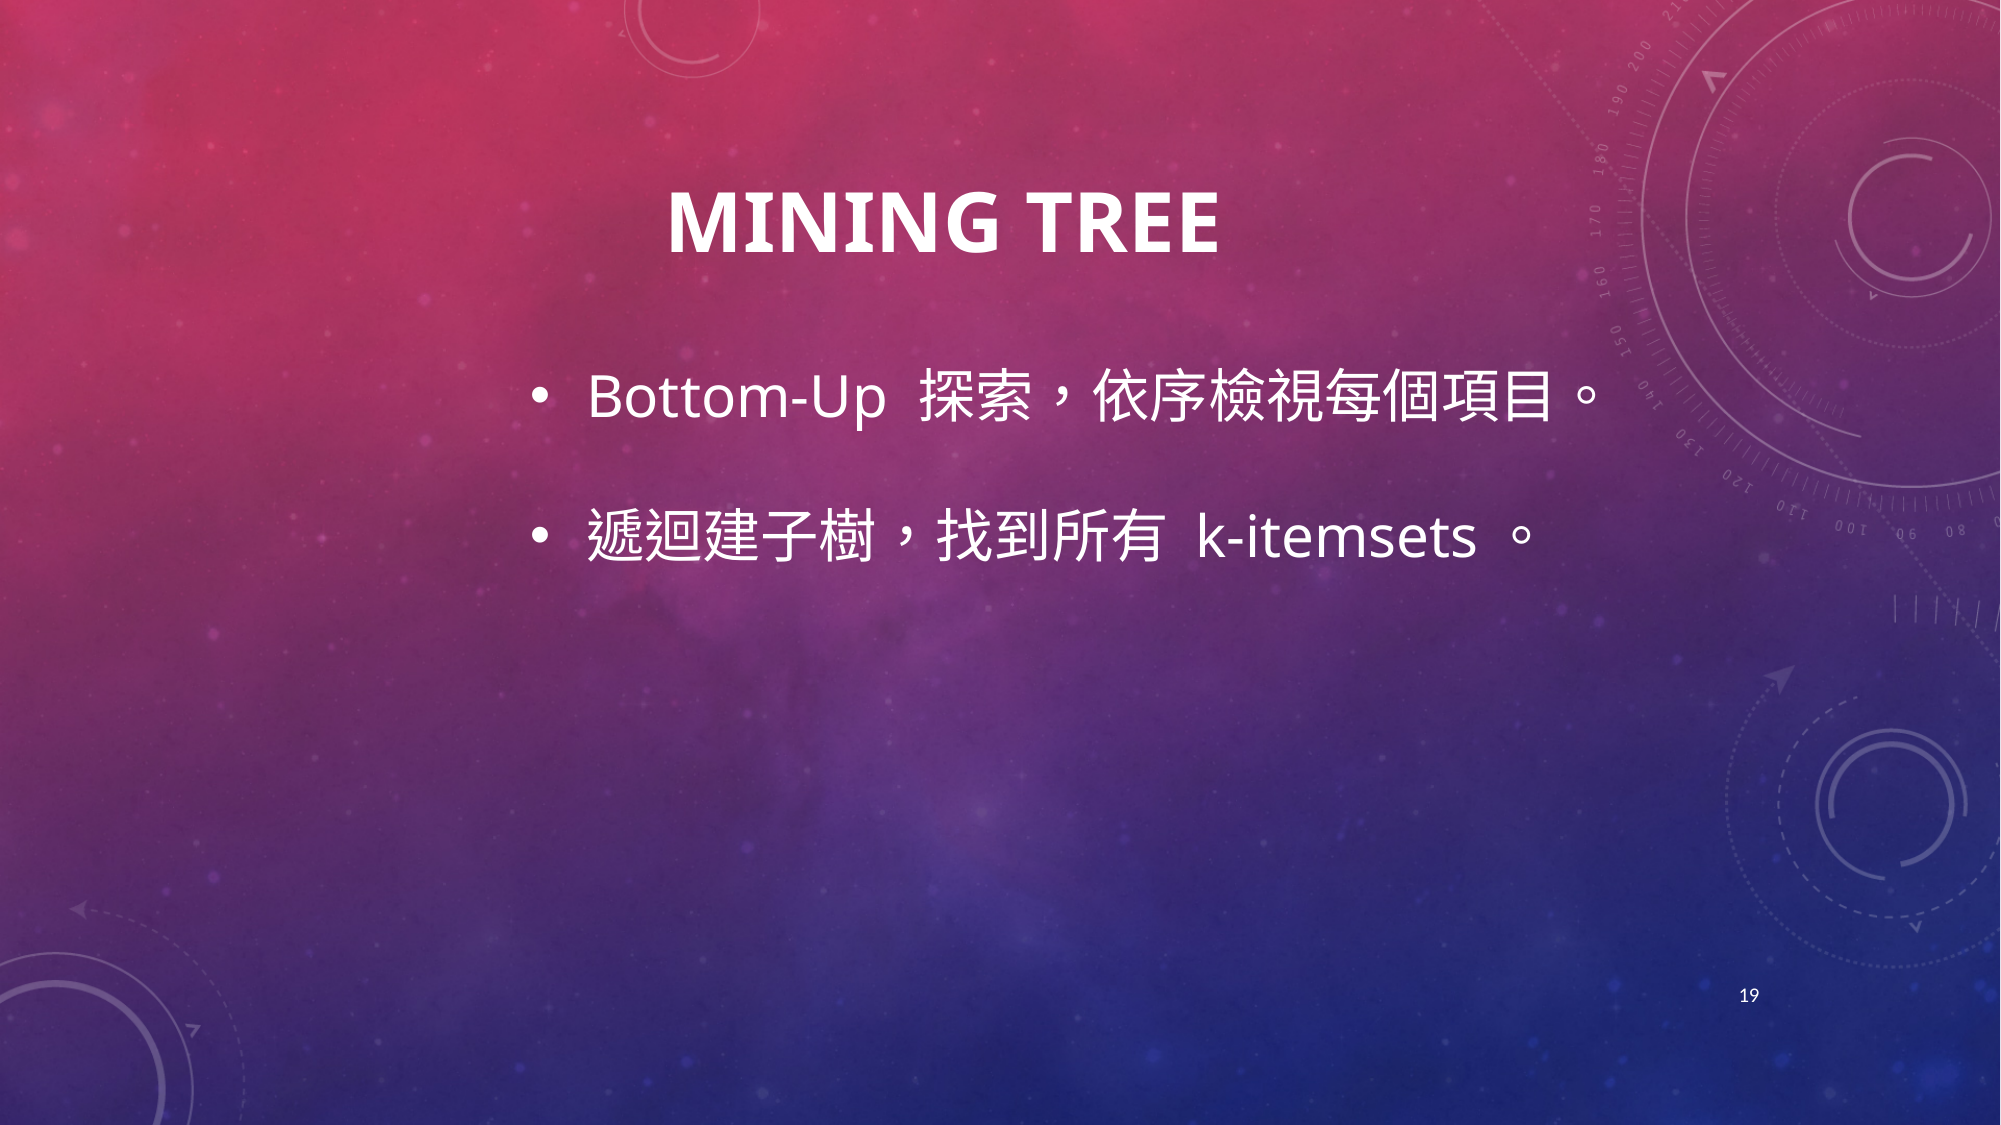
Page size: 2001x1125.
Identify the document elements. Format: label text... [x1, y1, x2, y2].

text_box Bottom-Up 探索，依序檢視每個項目。 遞迴建子樹，找到所有 k-itemsets。 [515, 352, 2000, 577]
slide_number 19 [1684, 963, 1775, 1025]
title Mining Tree [112, 99, 1775, 339]
picture [0, 0, 2001, 1125]
